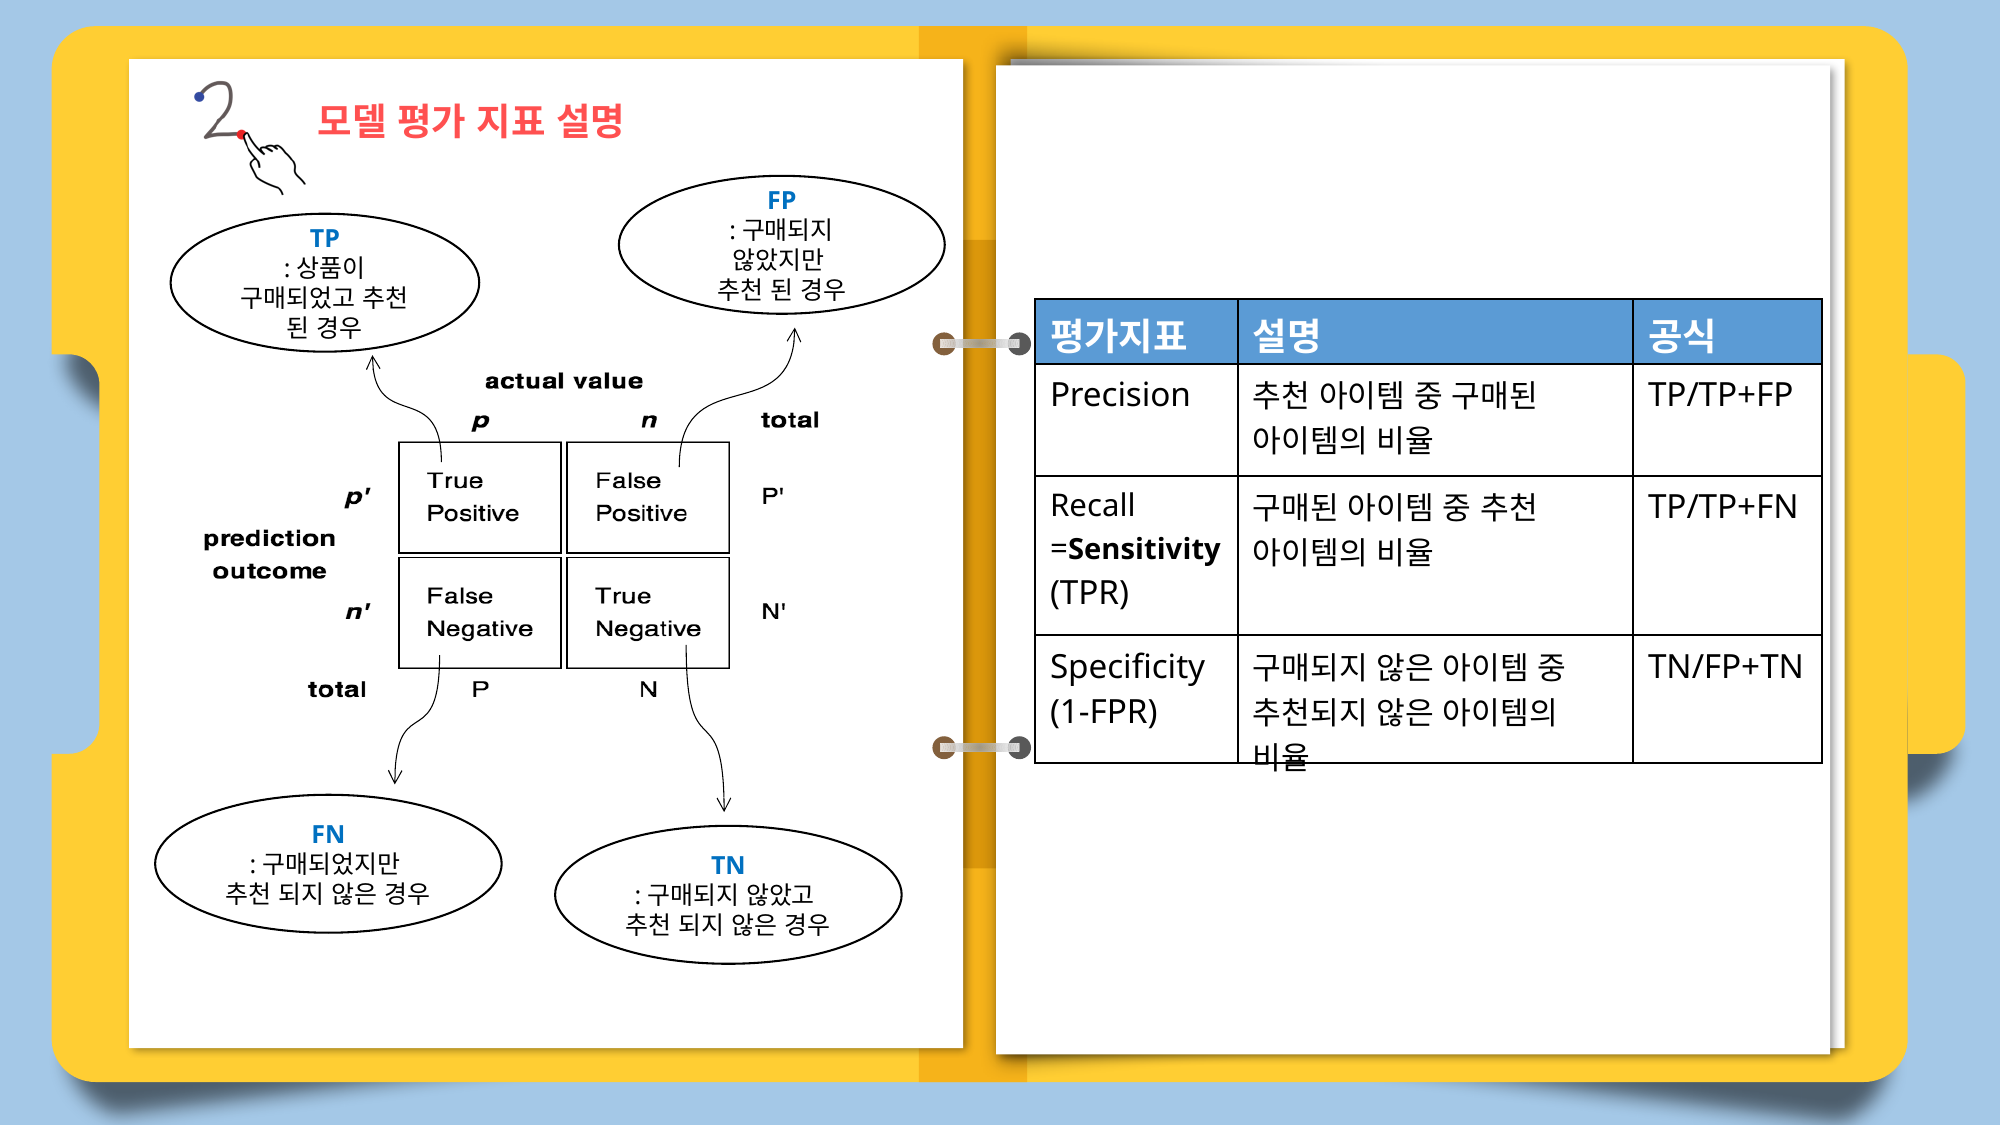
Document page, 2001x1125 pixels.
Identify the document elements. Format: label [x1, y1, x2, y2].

text_box [621, 709, 789, 748]
picture [149, 346, 900, 759]
text_box [352, 697, 482, 743]
text_box [41, 26, 1978, 1116]
text_box [353, 374, 461, 444]
picture [186, 77, 310, 202]
text_box [667, 339, 807, 456]
